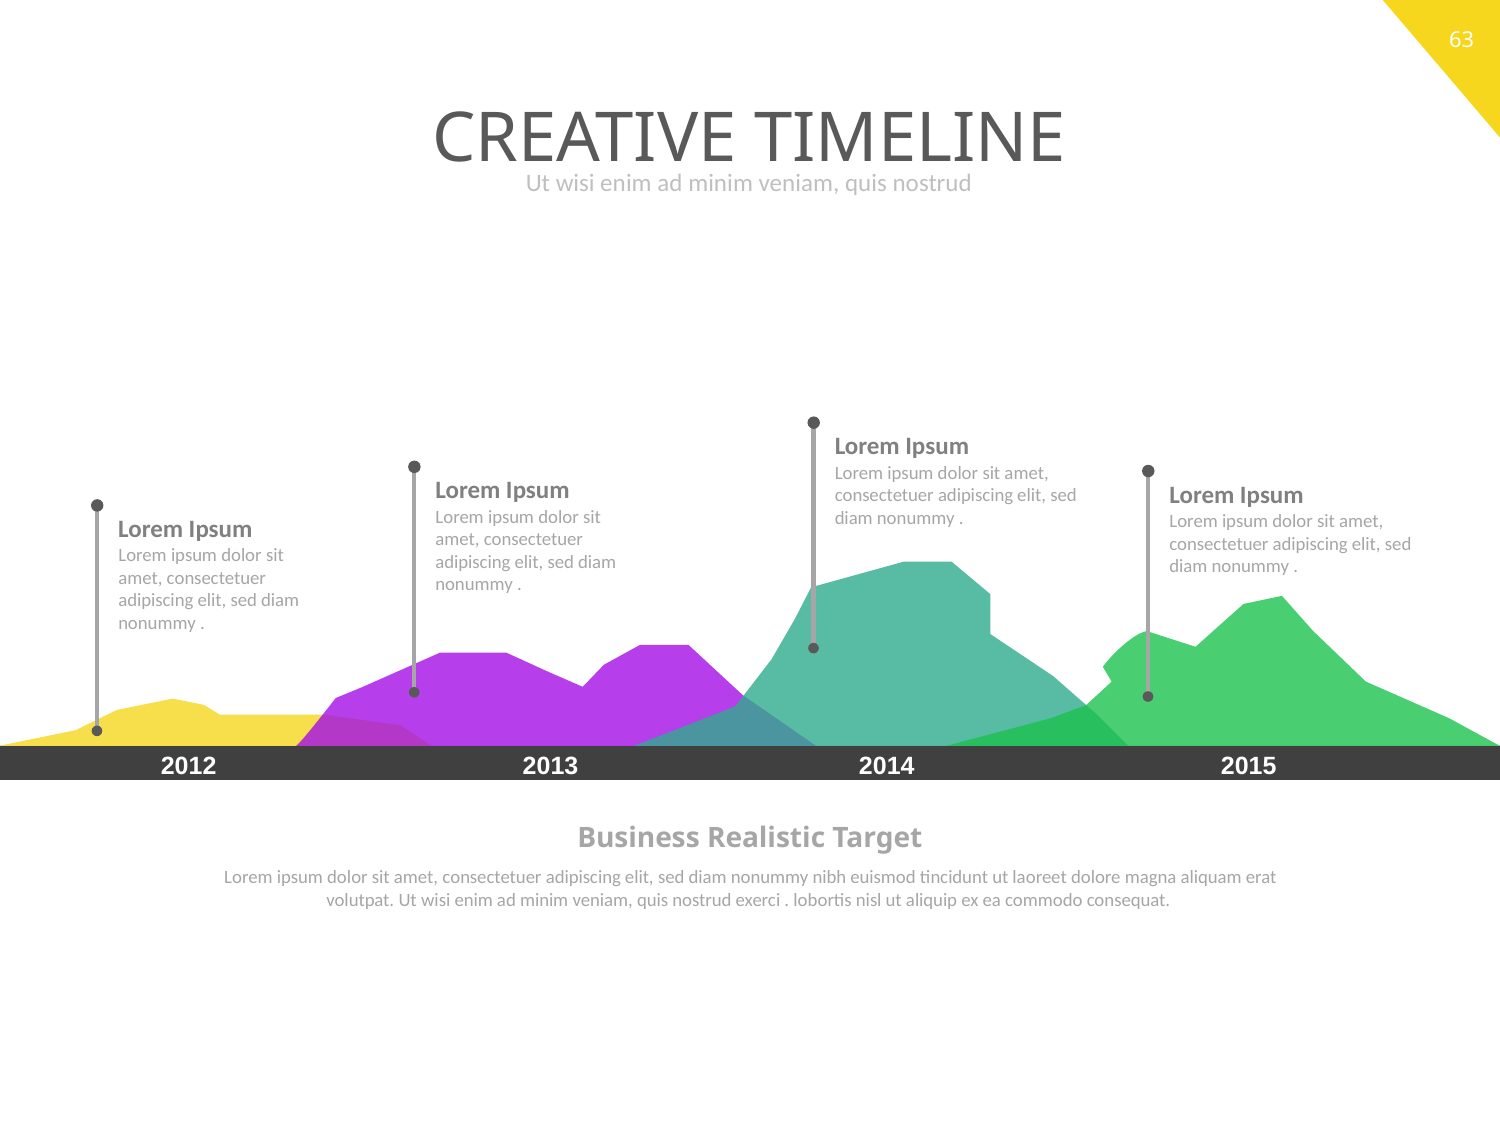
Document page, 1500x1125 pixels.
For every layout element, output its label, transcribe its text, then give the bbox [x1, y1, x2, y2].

text_box [0, 746, 121, 781]
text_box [90, 499, 104, 737]
text_box Lorem Ipsum [421, 466, 613, 497]
text_box Lorem ipsum dolor sit amet, consectetuer adipiscing elit, sed diam nonummy nibh euismod tincidunt ut laoreet dolore magna aliquam erat volutpat. Ut wisi enim ad minim veniam, quis nostrud exerci . lobortis nisl ut aliquip ex ea commodo consequat. [188, 857, 1312, 918]
text_box Business Realistic Target [536, 811, 963, 861]
text_box Lorem Ipsum [104, 505, 296, 535]
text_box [408, 460, 421, 698]
text_box [1316, 746, 1500, 781]
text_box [1141, 464, 1155, 702]
text_box [634, 561, 1086, 746]
title CREATIVE TIMELINE [84, 95, 1414, 205]
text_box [807, 416, 820, 654]
text_box 2014 [820, 742, 954, 788]
text_box Lorem Ipsum [1155, 470, 1347, 501]
text_box [0, 698, 322, 746]
text_box [618, 746, 820, 781]
text_box Lorem ipsum dolor sit amet, consectetuer adipiscing elit, sed diam nonummy . [1155, 501, 1442, 584]
text_box [295, 644, 743, 746]
text_box Lorem ipsum dolor sit amet, consectetuer adipiscing elit, sed diam nonummy . [820, 453, 1107, 536]
text_box [256, 746, 483, 781]
text_box 2013 [483, 742, 618, 787]
text_box Lorem Ipsum [820, 422, 1013, 453]
text_box Lorem ipsum dolor sit amet, consectetuer adipiscing elit, sed diam nonummy . [104, 535, 331, 641]
text_box [954, 746, 1181, 781]
text_box 2015 [1181, 742, 1316, 788]
text_box [954, 595, 1500, 746]
text_box Lorem ipsum dolor sit amet, consectetuer adipiscing elit, sed diam nonummy . [421, 497, 648, 602]
list Ut wisi enim ad minim veniam, quis nostrud [209, 163, 1290, 204]
text_box 2012 [121, 742, 256, 787]
